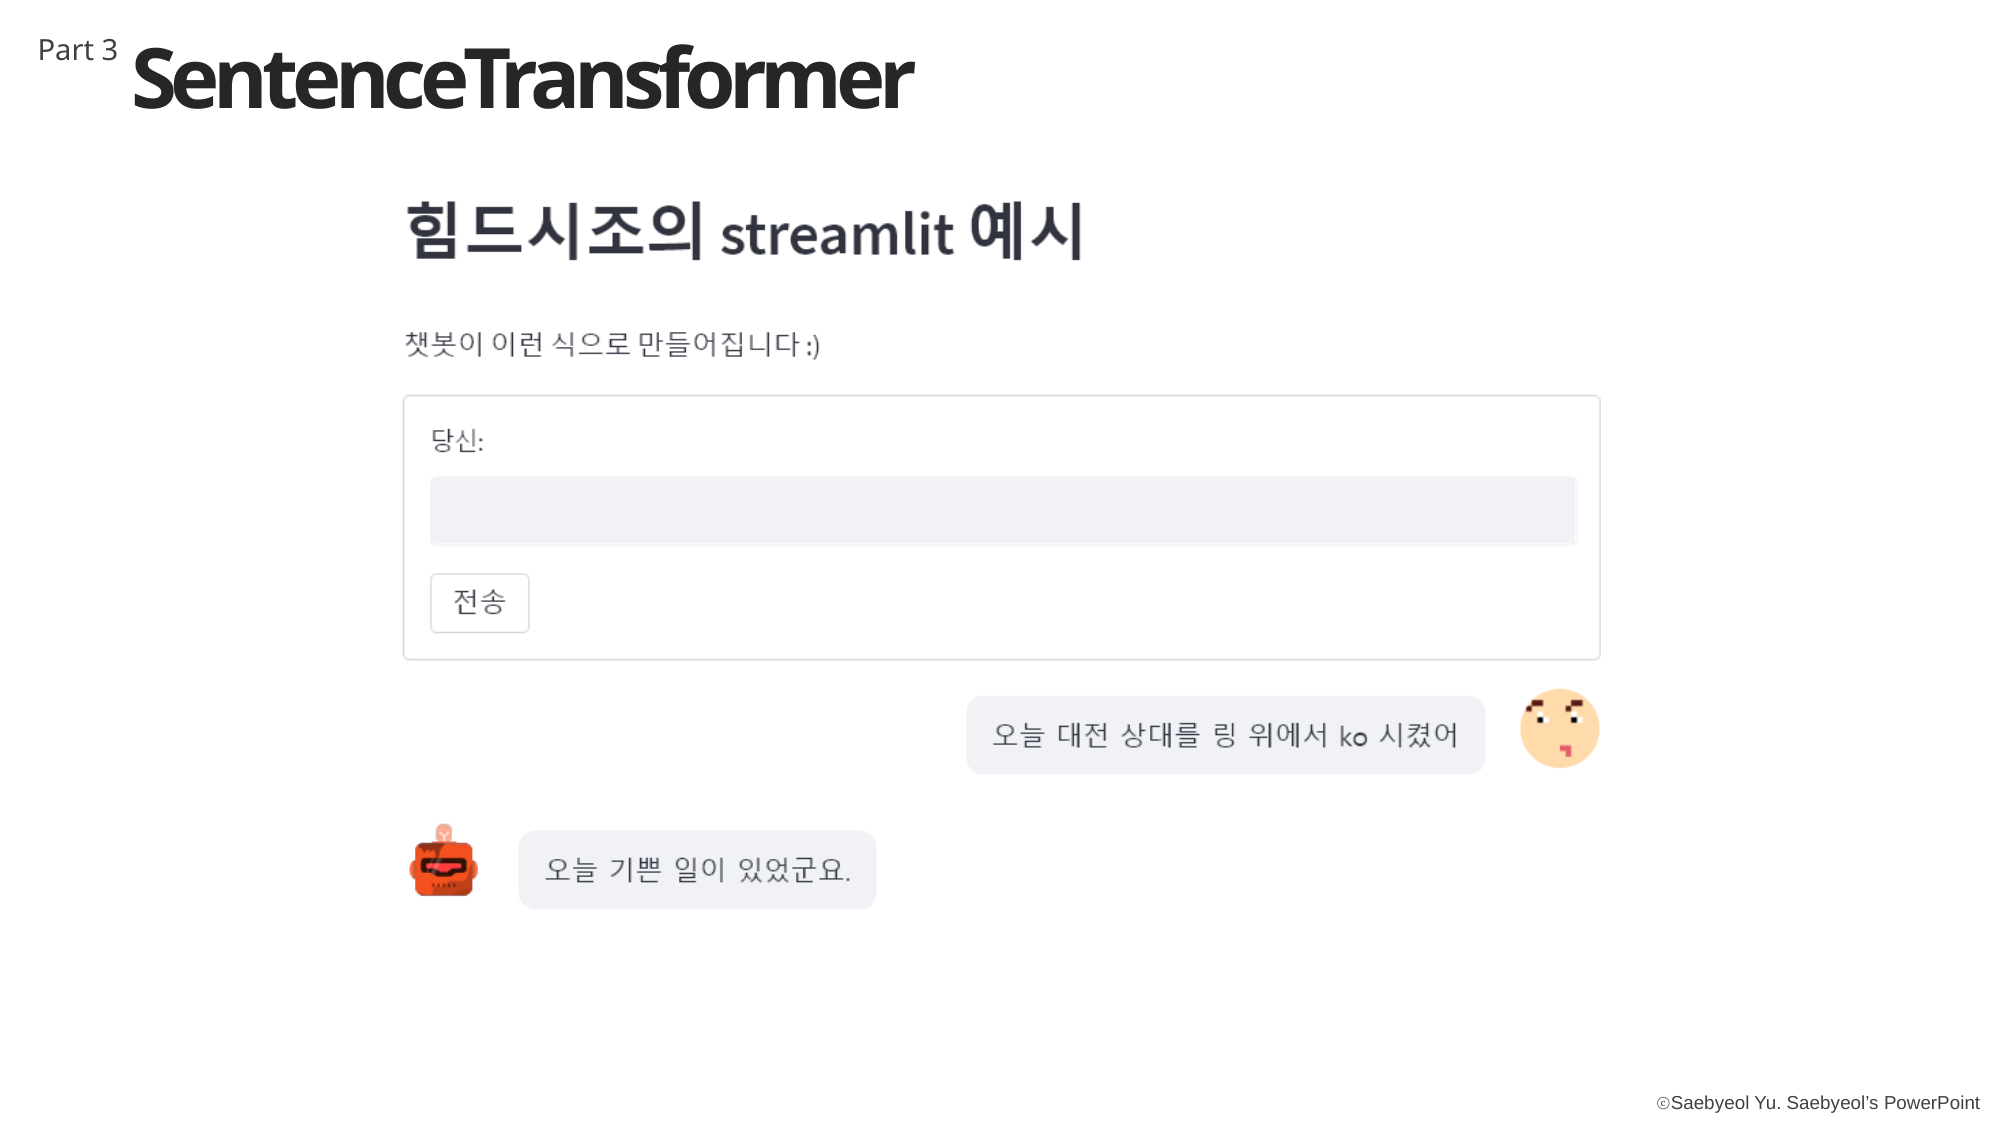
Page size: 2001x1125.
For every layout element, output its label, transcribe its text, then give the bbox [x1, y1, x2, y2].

text_box Part 3 [22, 23, 116, 74]
picture [350, 169, 1650, 956]
text_box SentenceTransformer [116, 17, 933, 133]
